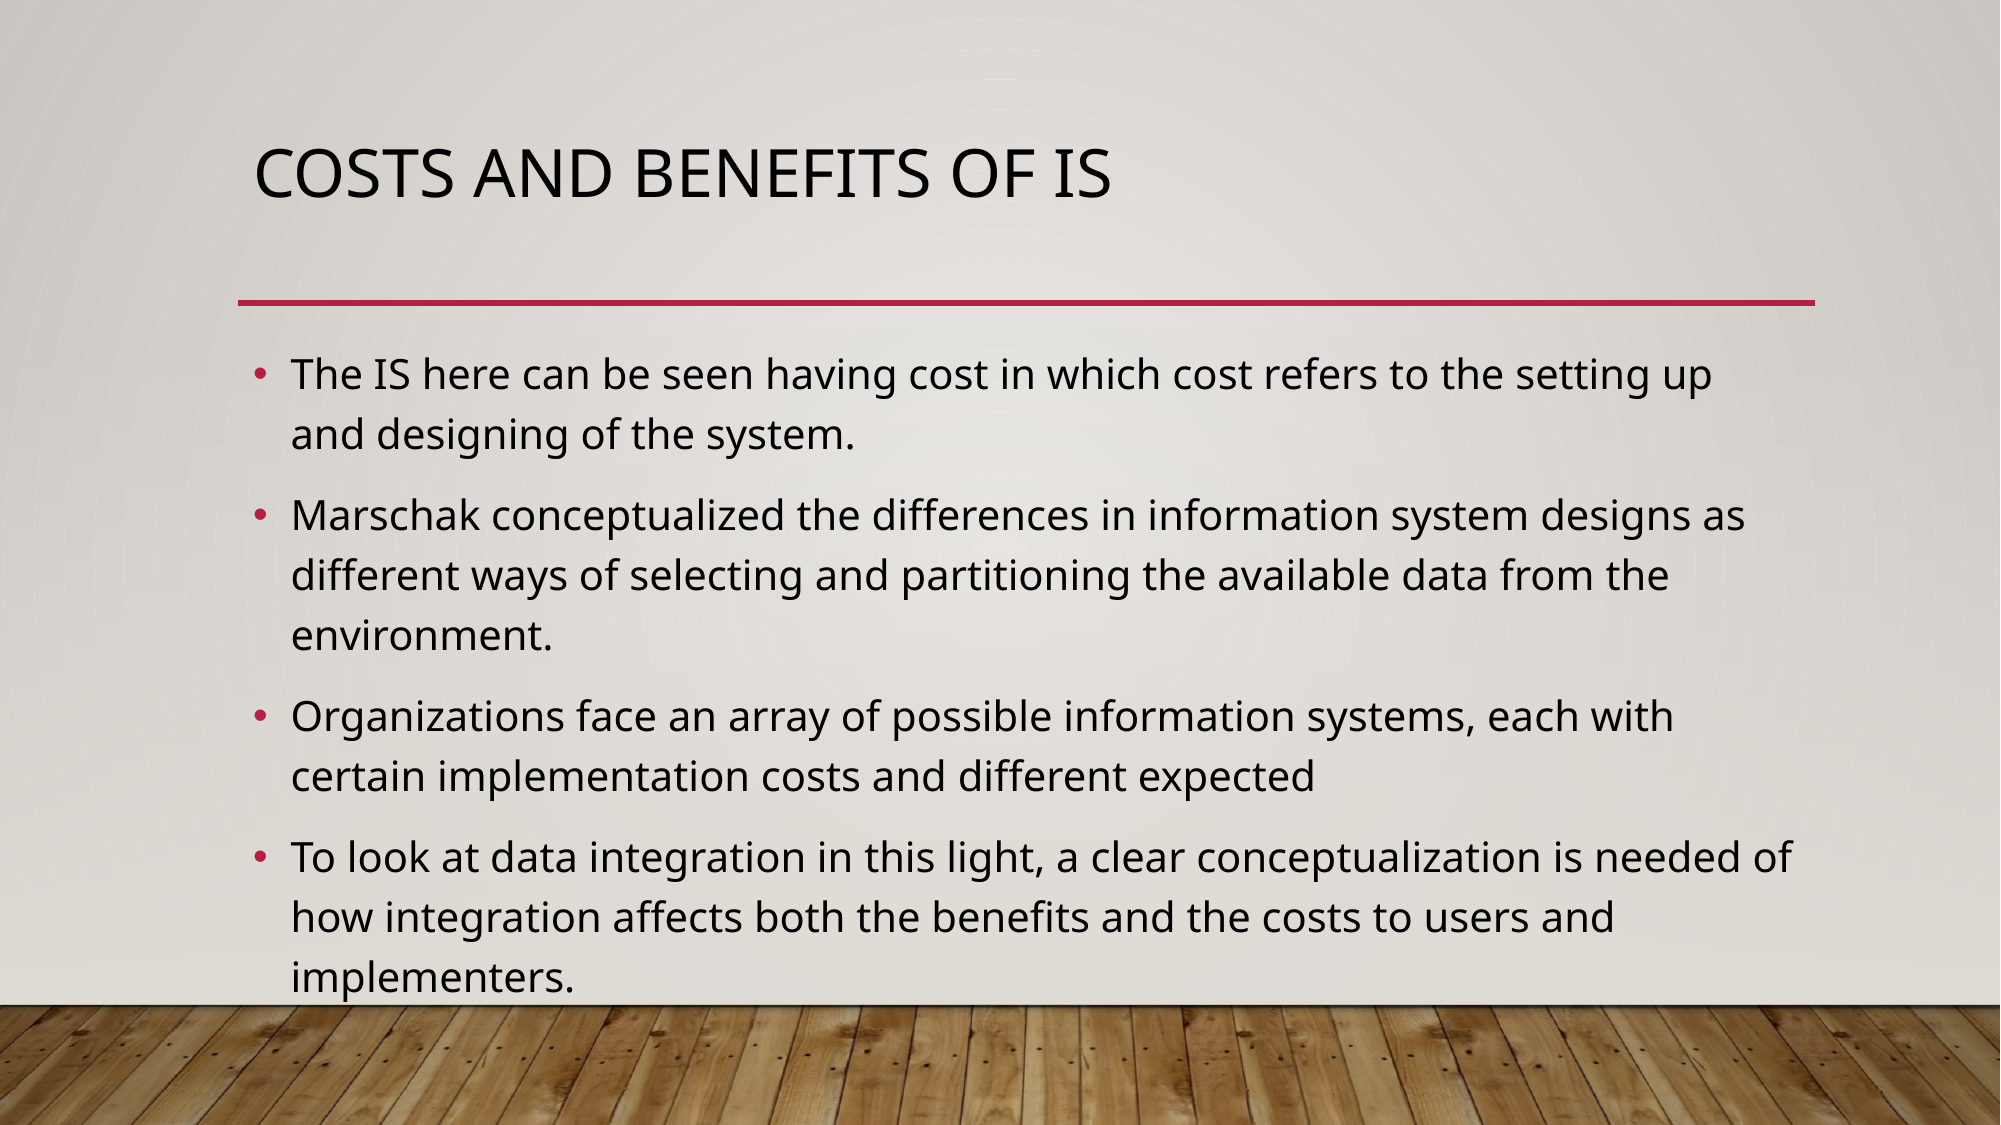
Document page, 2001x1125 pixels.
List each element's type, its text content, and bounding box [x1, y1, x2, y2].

picture [0, 1005, 2000, 1125]
list The IS here can be seen having cost in which cost refers to the setting up and designing of the system. Marschak conceptualized the differences in information system designs as different ways of selecting and partitioning the available data from the environment. Organizations face an array of possible information systems, each with certain implementation costs and different expected To look at data integration in this light, a clear conceptualization is needed of how integration affects both the benefits and the costs to users and implementers. [238, 330, 1814, 897]
title Costs and benefits of IS [238, 131, 1814, 305]
